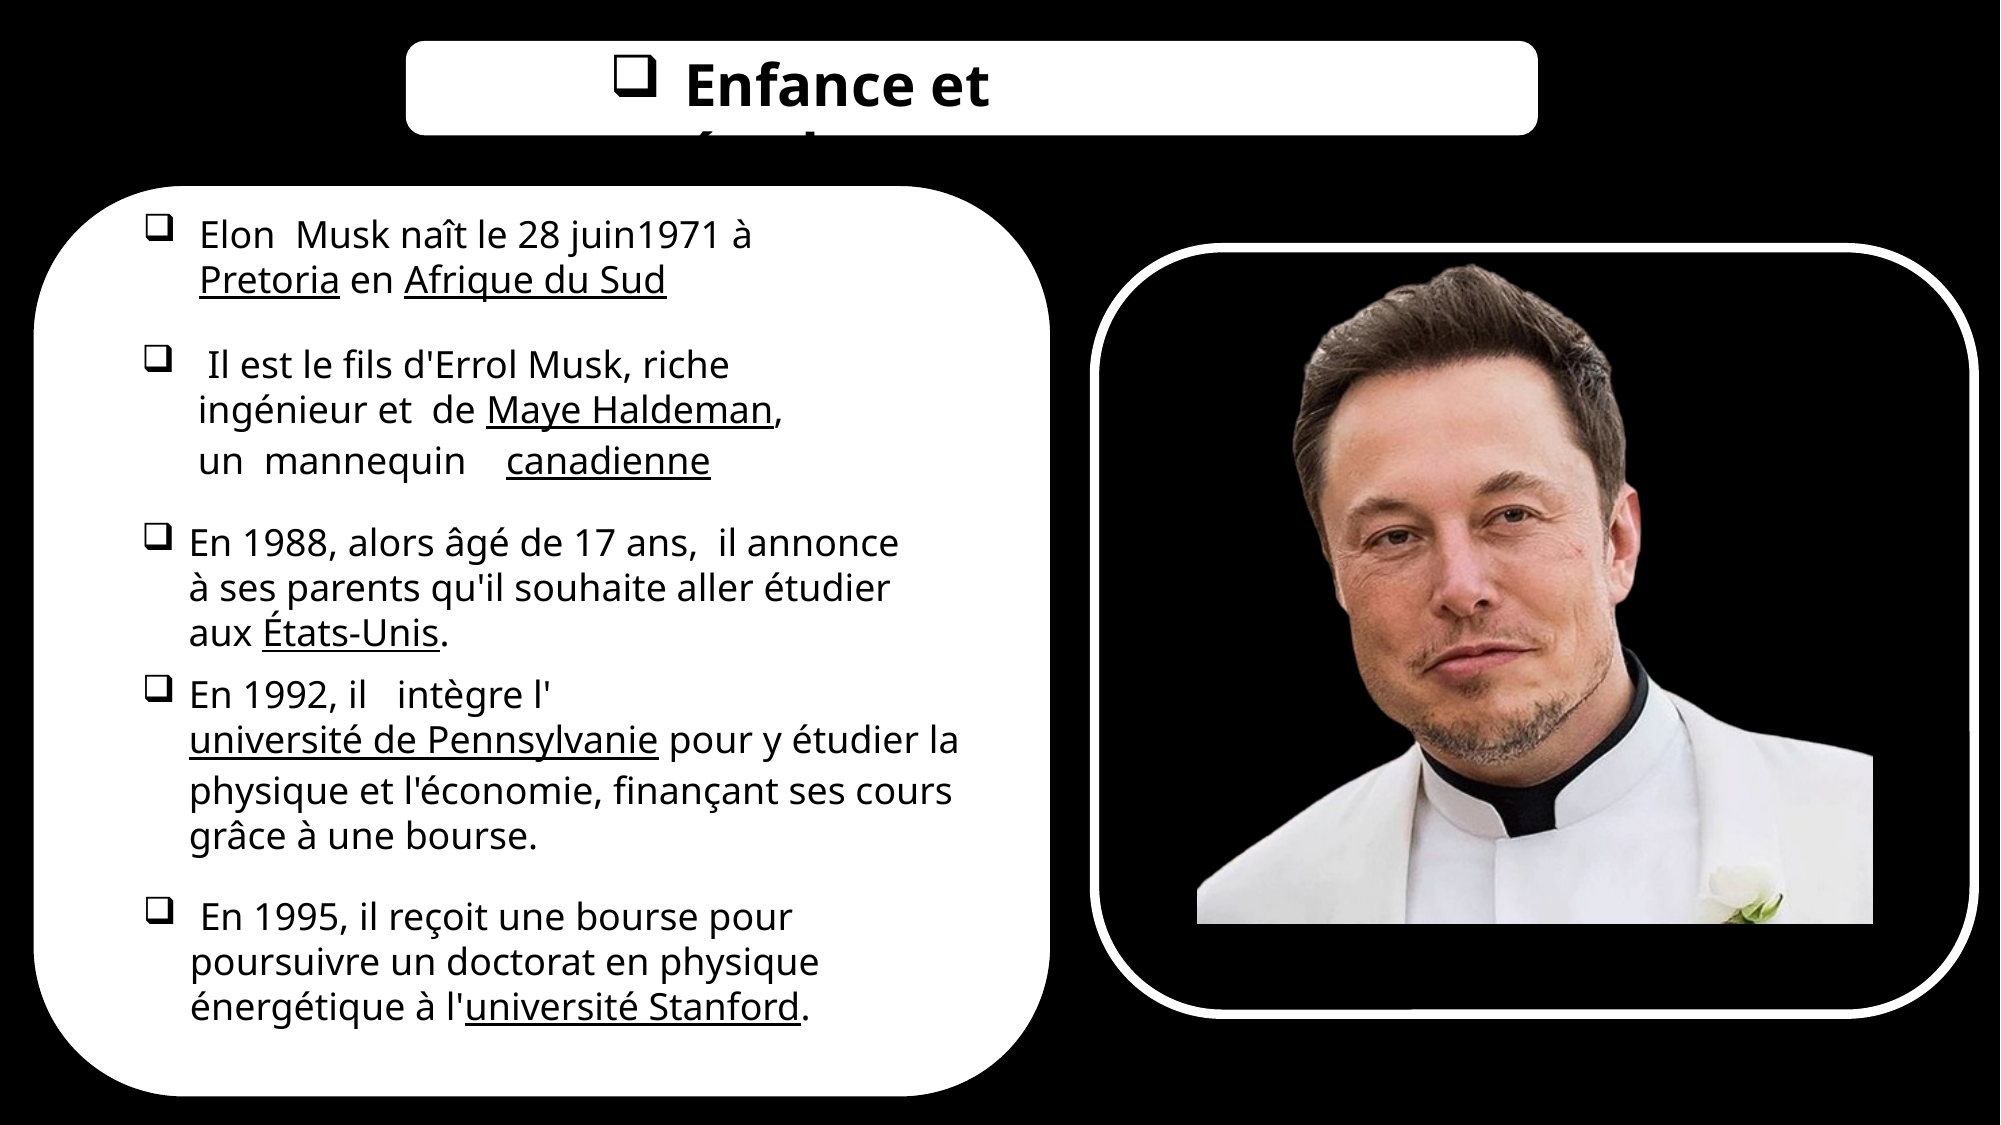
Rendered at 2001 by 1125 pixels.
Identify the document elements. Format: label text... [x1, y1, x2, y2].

text_box Il est le fils d'Errol Musk, riche ingénieur et de Maye Haldeman, un mannequin canadienne [126, 333, 834, 496]
text_box [1092, 248, 1976, 1016]
text_box En 1988, alors âgé de 17 ans, il annonce à ses parents qu'il souhaite aller étudier aux États-Unis. [126, 511, 945, 668]
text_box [410, 0, 1534, 132]
text_box [29, 182, 1055, 1101]
text_box Elon Musk naît le 28 juin1971 à Pretoria en Afrique du Sud [127, 203, 871, 315]
text_box En 1992, il intègre l'université de Pennsylvanie pour y étudier la physique et l'économie, finançant ses cours grâce à une bourse. [127, 663, 1033, 865]
text_box En 1995, il reçoit une bourse pour poursuivre un doctorat en physique énergétique à l'université Stanford. [128, 885, 1003, 1042]
picture [1197, 247, 1874, 924]
